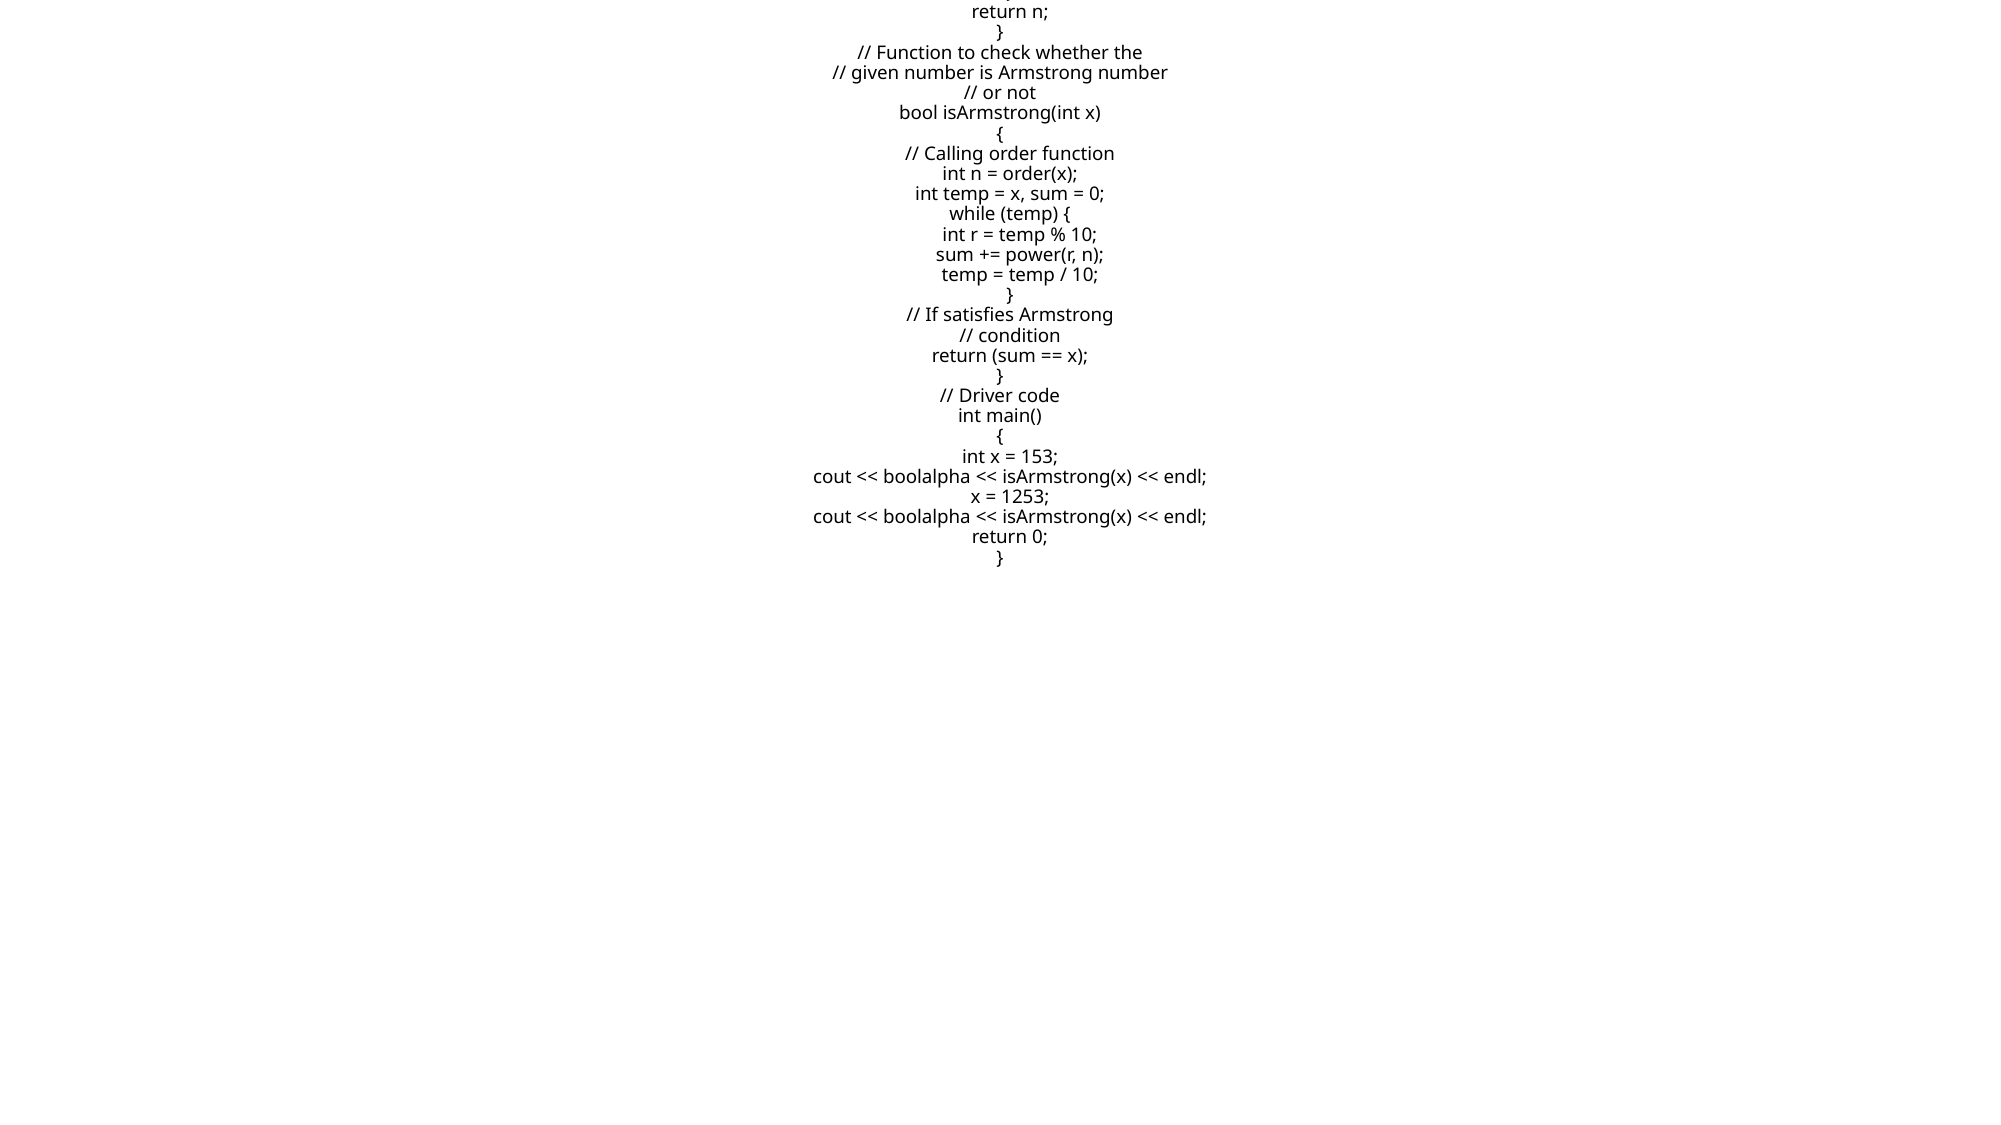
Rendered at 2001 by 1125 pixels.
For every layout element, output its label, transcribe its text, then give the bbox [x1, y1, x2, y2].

title CodeName Code Action Script package { import flash.display.Sprite; import flash.display.Bitmap; import flash.display.BitmapData; import flash.display.Loader; import flash.net.URLRequest; import flash.events.Event; import flash.geom.Point; import flash.geom.Rectangle; public class Main extends Sprite { private var _bitmap:BitmapData= new BitmapData(stage.stageWidth,stage.stageHeight,false, 0xffffffff); private var _loader:Loader = new Loader( ); public function Main( ) { _loader.contentLoaderInfo.addEventListener(Event.COMPLETE, onLoad); _loader.load(new URLRequest("m.jpg")); var image:Bitmap = new Bitmap(_bitmap); addChild(image); } public function onLoad(event:Event):void { var loaderBmp:Bitmap = Bitmap(_loader.content); var w:Number = loaderBmp.width / 5; for(var i:int = 0; i < 10; i++) { _bitmap.copyPixels(loaderBmp.bitmapData, new Rectangle(i * w, 0, w, loaderBmp.height), new Point(i * (w + 2), i)); } } } } C #include <stdio.h> struct Distance { int feet; float inch; } d1, d2, result; int main() { // take first distance input printf("Enter 1st distance\n"); printf("Enter feet: "); scanf("%d", &d1.feet); printf("Enter inch: "); scanf("%f", &d1.inch); // take second distance input printf("\nEnter 2nd distance\n"); printf("Enter feet: "); scanf("%d", &d2.feet); printf("Enter inch: "); scanf("%f", &d2.inch); // adding distances result.feet = d1.feet + d2.feet; result.inch = d1.inch + d2.inch; // convert inches to feet if greater than 12 while (result.inch >= 12.0) { result.inch = result.inch - 12.0; ++result.feet; } printf("\nSum of distances = %d\'-%.1f\"", result.feet, result.inch); return 0; } C# using System; class Multipication { static void Main() { int no; Console.Write("Enter a no : "); no = Convert.ToInt32(Console.ReadLine()); while (no <= 0) { Console.WriteLine("You entered an invalid no"); Console.Write("Enter a no great than 0: "); no = Convert.ToInt32(Console.ReadLine()); } Console.WriteLine("Multiplication Table :"); for (int i = 1; i <= no; i++) { Console.WriteLine("\n"); for (int j = 1; j <= no; j++) { Console.Write("{0,6}", i * j); } } Console.Read(); } } using System; using System.Collections.Generic; using System.Linq; using System.Text; namespace ConsoleApplication { class Program { static void Main(string[] args) { int b1, b2; int i = 0, rem = 0; int[] sum = new int[20]; Console.WriteLine("Enter the first binary number: "); b1 = int.Parse(Console.ReadLine()); Console.WriteLine("Enter the second binary number: "); b2 = int.Parse(Console.ReadLine()); while (b1 != 0 || b2 != 0) { sum[i++] = (b1 % 10 + b2 % 10 + rem) % 2; rem = (b1 % 10 + b2 % 10 + rem) / 2; b1 = b1 / 10; b2 = b2 / 10; } if (rem != 0) sum[i++] = rem; --i; Console.WriteLine("Sum of two binary numbers: "); while (i >= 0) Console.Write("{0}", sum[i--]); Console.ReadLine(); } } } C++ #include <bits/stdc++.h> using namespace std; // Function to calculate x // raised to the power y int power(int x, unsigned int y) { if (y == 0) return 1; if (y % 2 == 0) return (power(x, y / 2) * power(x, y / 2)); return (x * power(x, y / 2) * power(x, y / 2)); } // Function to calculate // order of the number int order(int x) { int n = 0; while (x) { n++; x = x / 10; } return n; } // Function to check whether the // given number is Armstrong number // or not bool isArmstrong(int x) { // Calling order function int n = order(x); int temp = x, sum = 0; while (temp) { int r = temp % 10; sum += power(r, n); temp = temp / 10; } // If satisfies Armstrong // condition return (sum == x); } // Driver code int main() { int x = 153; cout << boolalpha << isArmstrong(x) << endl; x = 1253; cout << boolalpha << isArmstrong(x) << endl; return 0; } [249, 184, 1750, 576]
